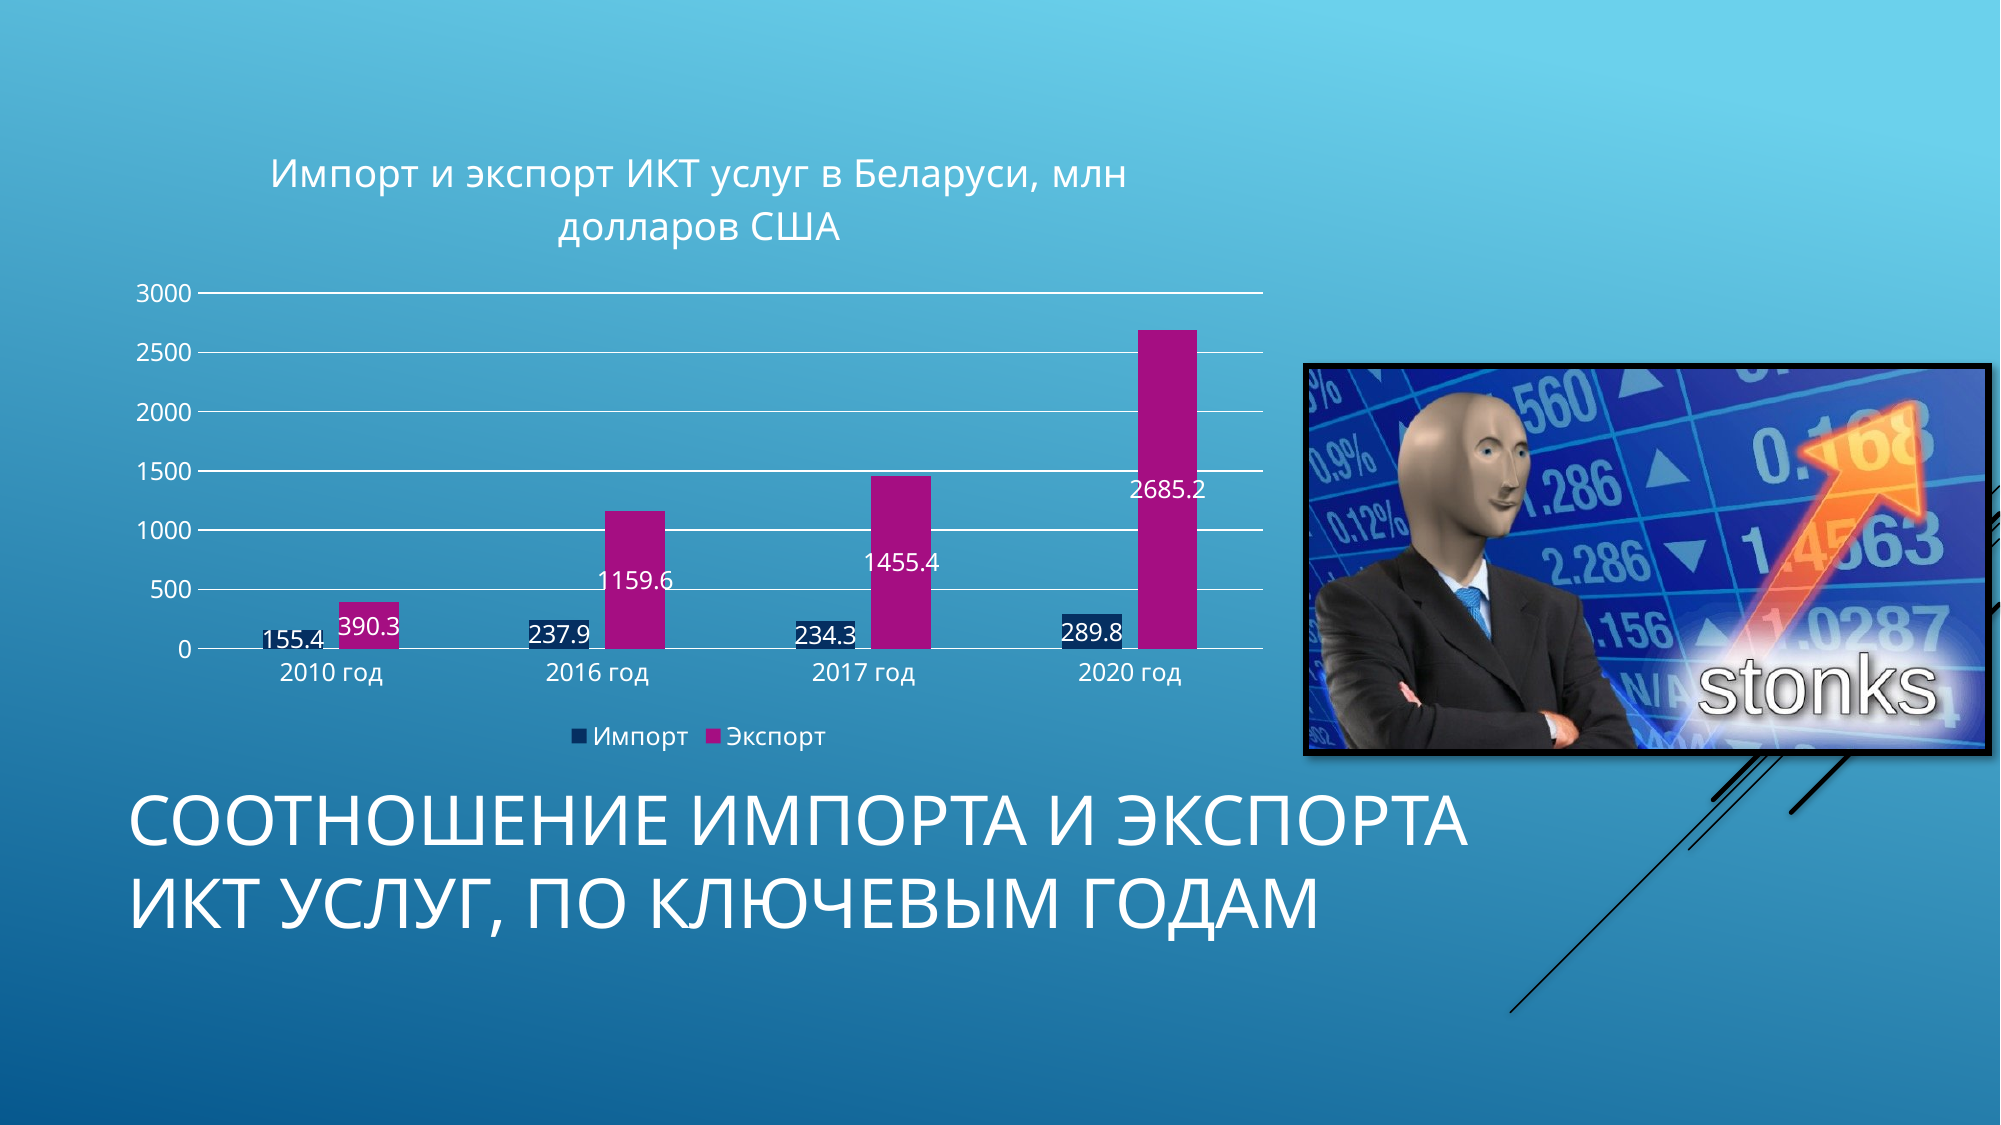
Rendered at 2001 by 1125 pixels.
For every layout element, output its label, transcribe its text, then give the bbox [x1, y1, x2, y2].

text_box Соотношение импорта и экспорта ИКТ услуг, по ключевым годам [112, 736, 1512, 983]
picture [1309, 368, 1986, 750]
chart [111, 112, 1287, 760]
